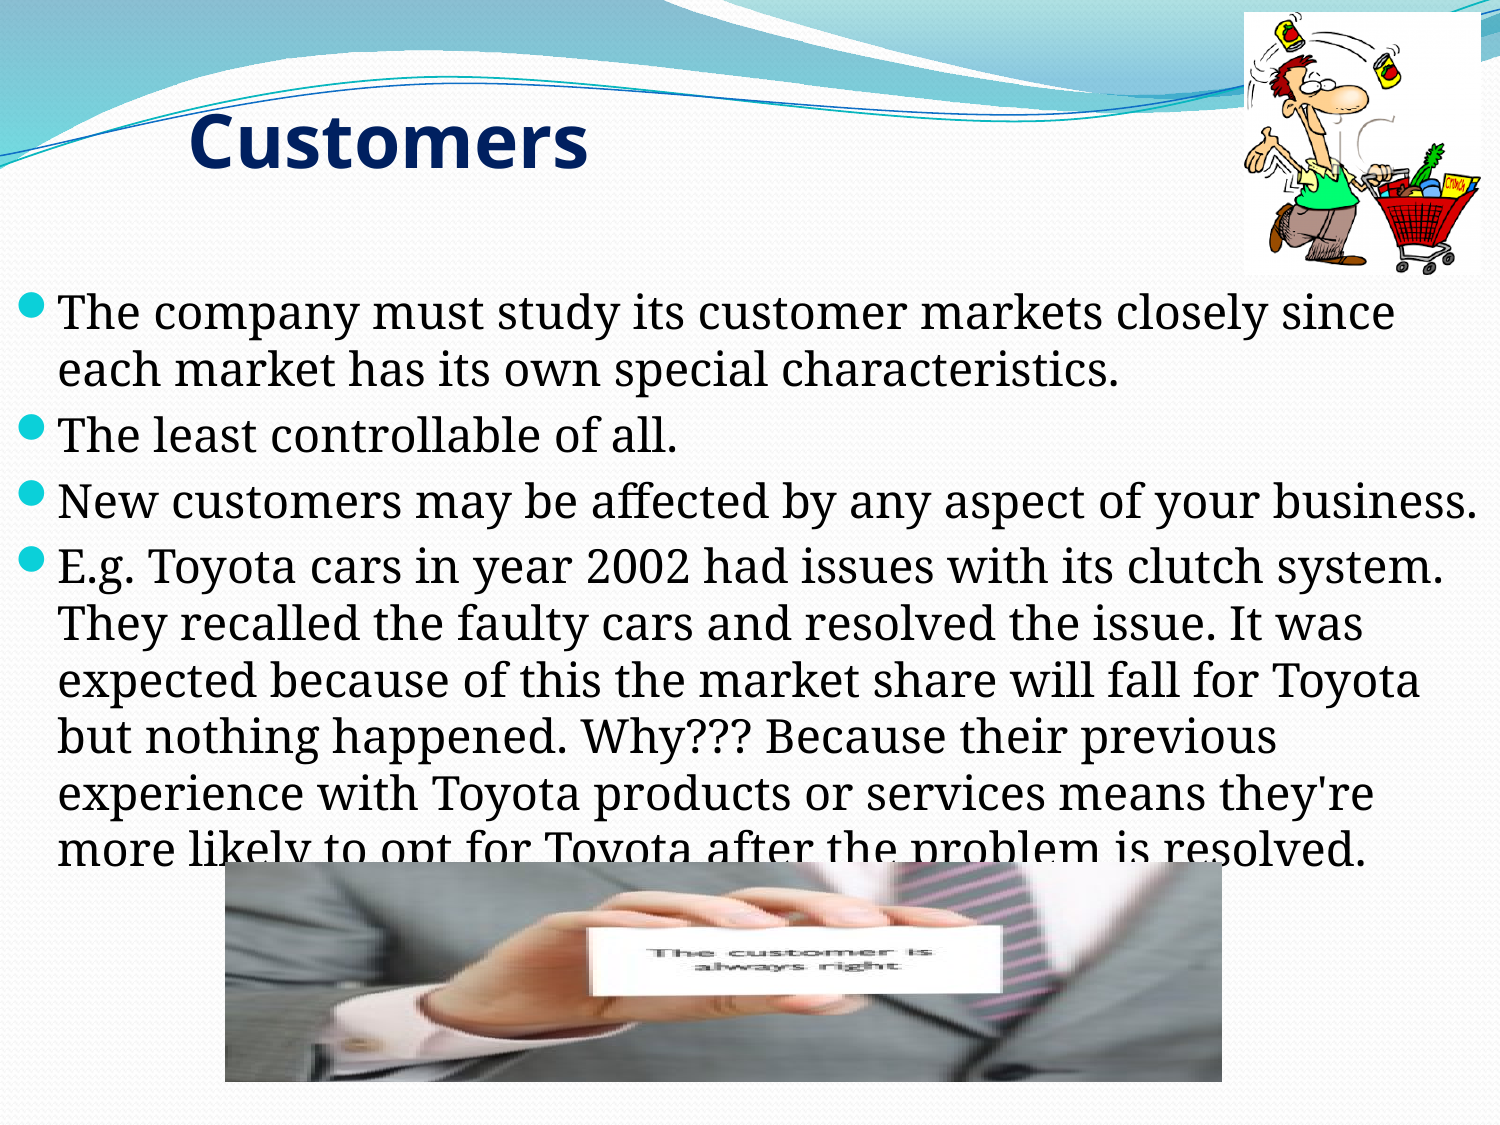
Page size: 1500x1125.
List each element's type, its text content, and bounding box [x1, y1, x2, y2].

title Customers [187, 0, 878, 184]
picture [1243, 12, 1481, 276]
list The company must study its customer markets closely since each market has its own special characteristics. The least controllable of all. New customers may be affected by any aspect of your business. E.g. Toyota cars in year 2002 had issues with its clutch system. They recalled the faulty cars and resolved the issue. It was expected because of this the market share will fall for Toyota but nothing happened. Why??? Because their previous experience with Toyota products or services means they're more likely to opt for Toyota after the problem is resolved. [0, 275, 1500, 895]
picture [224, 862, 1222, 1082]
